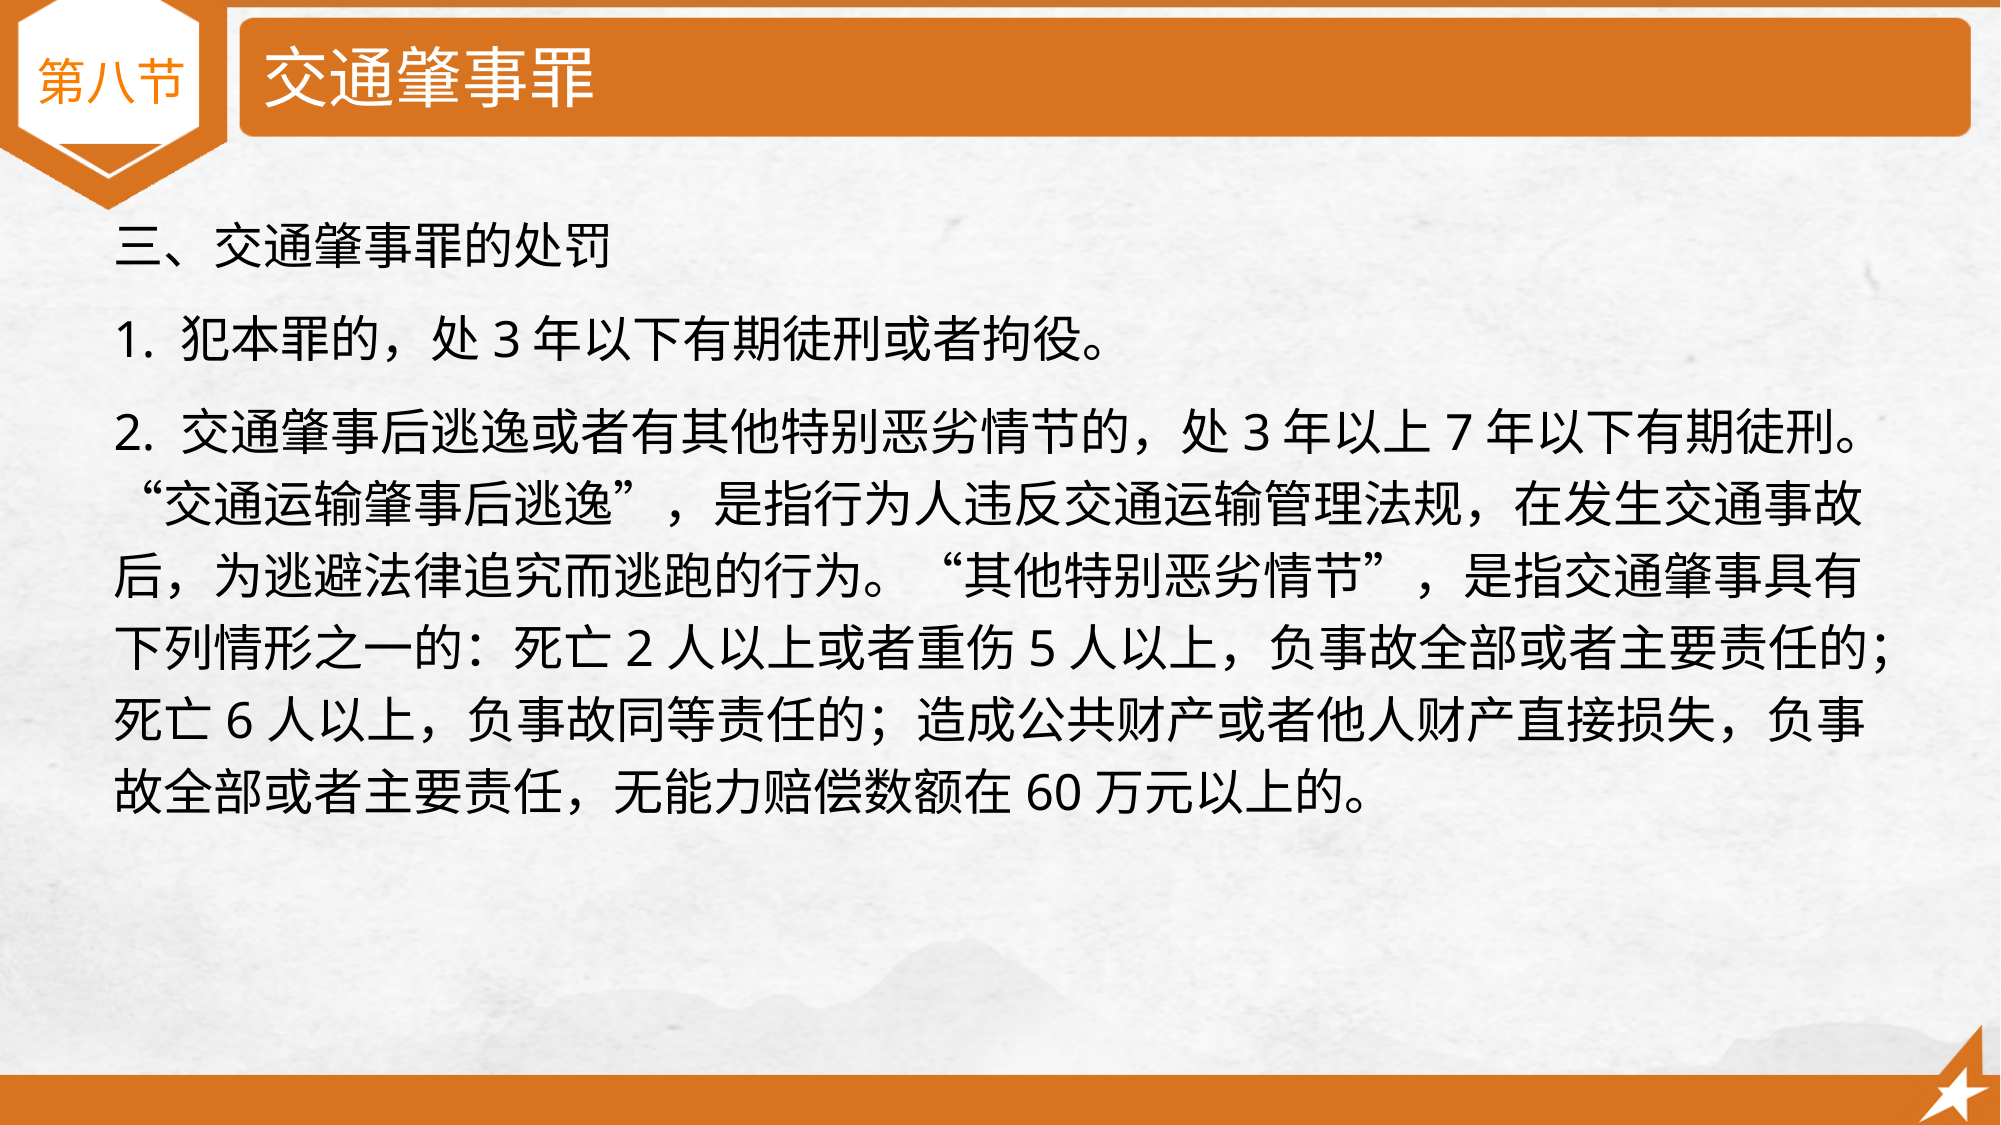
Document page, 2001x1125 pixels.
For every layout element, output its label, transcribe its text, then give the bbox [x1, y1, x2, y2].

list 三、交通肇事罪的处罚 1. 犯本罪的，处3年以下有期徒刑或者拘役。 2. 交通肇事后逃逸或者有其他特别恶劣情节的，处3年以上7年以下有期徒刑。“交通运输肇事后逃逸”，是指行为人违反交通运输管理法规，在发生交通事故后，为逃避法律追究而逃跑的行为。“其他特别恶劣情节”，是指交通肇事具有下列情形之一的：死亡2人以上或者重伤5人以上，负事故全部或者主要责任的；死亡6人以上，负事故同等责任的；造成公共财产或者他人财产直接损失，负事故全部或者主要责任，无能力赔偿数额在60万元以上的。 [98, 195, 1896, 1014]
text_box 第八节 [22, 43, 202, 119]
picture [0, 0, 2001, 1125]
title 交通肇事罪 [247, 32, 1958, 131]
